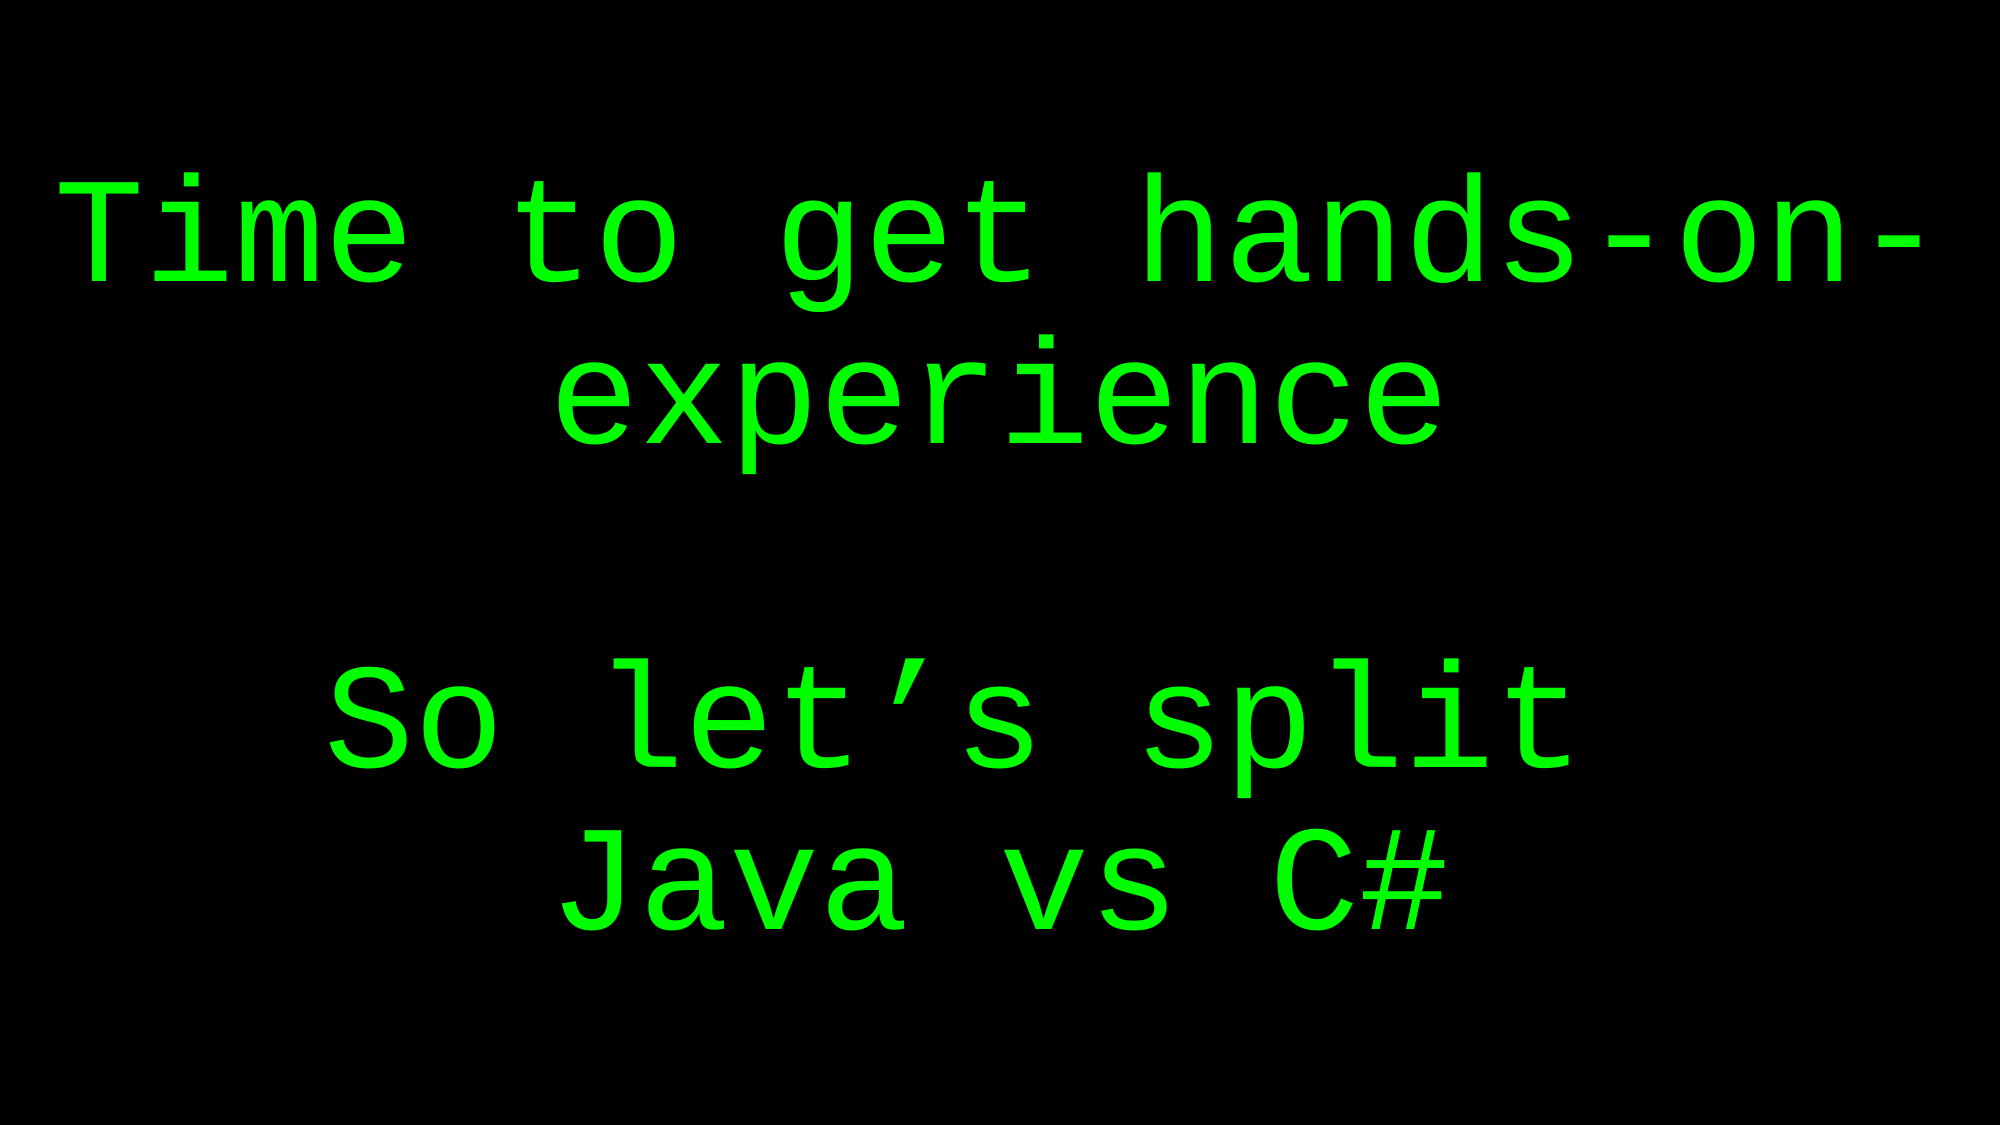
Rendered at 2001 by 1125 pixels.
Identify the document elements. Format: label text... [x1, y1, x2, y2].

title Time to get hands-on-experience So let’s split Java vs C# [0, 59, 2000, 1055]
